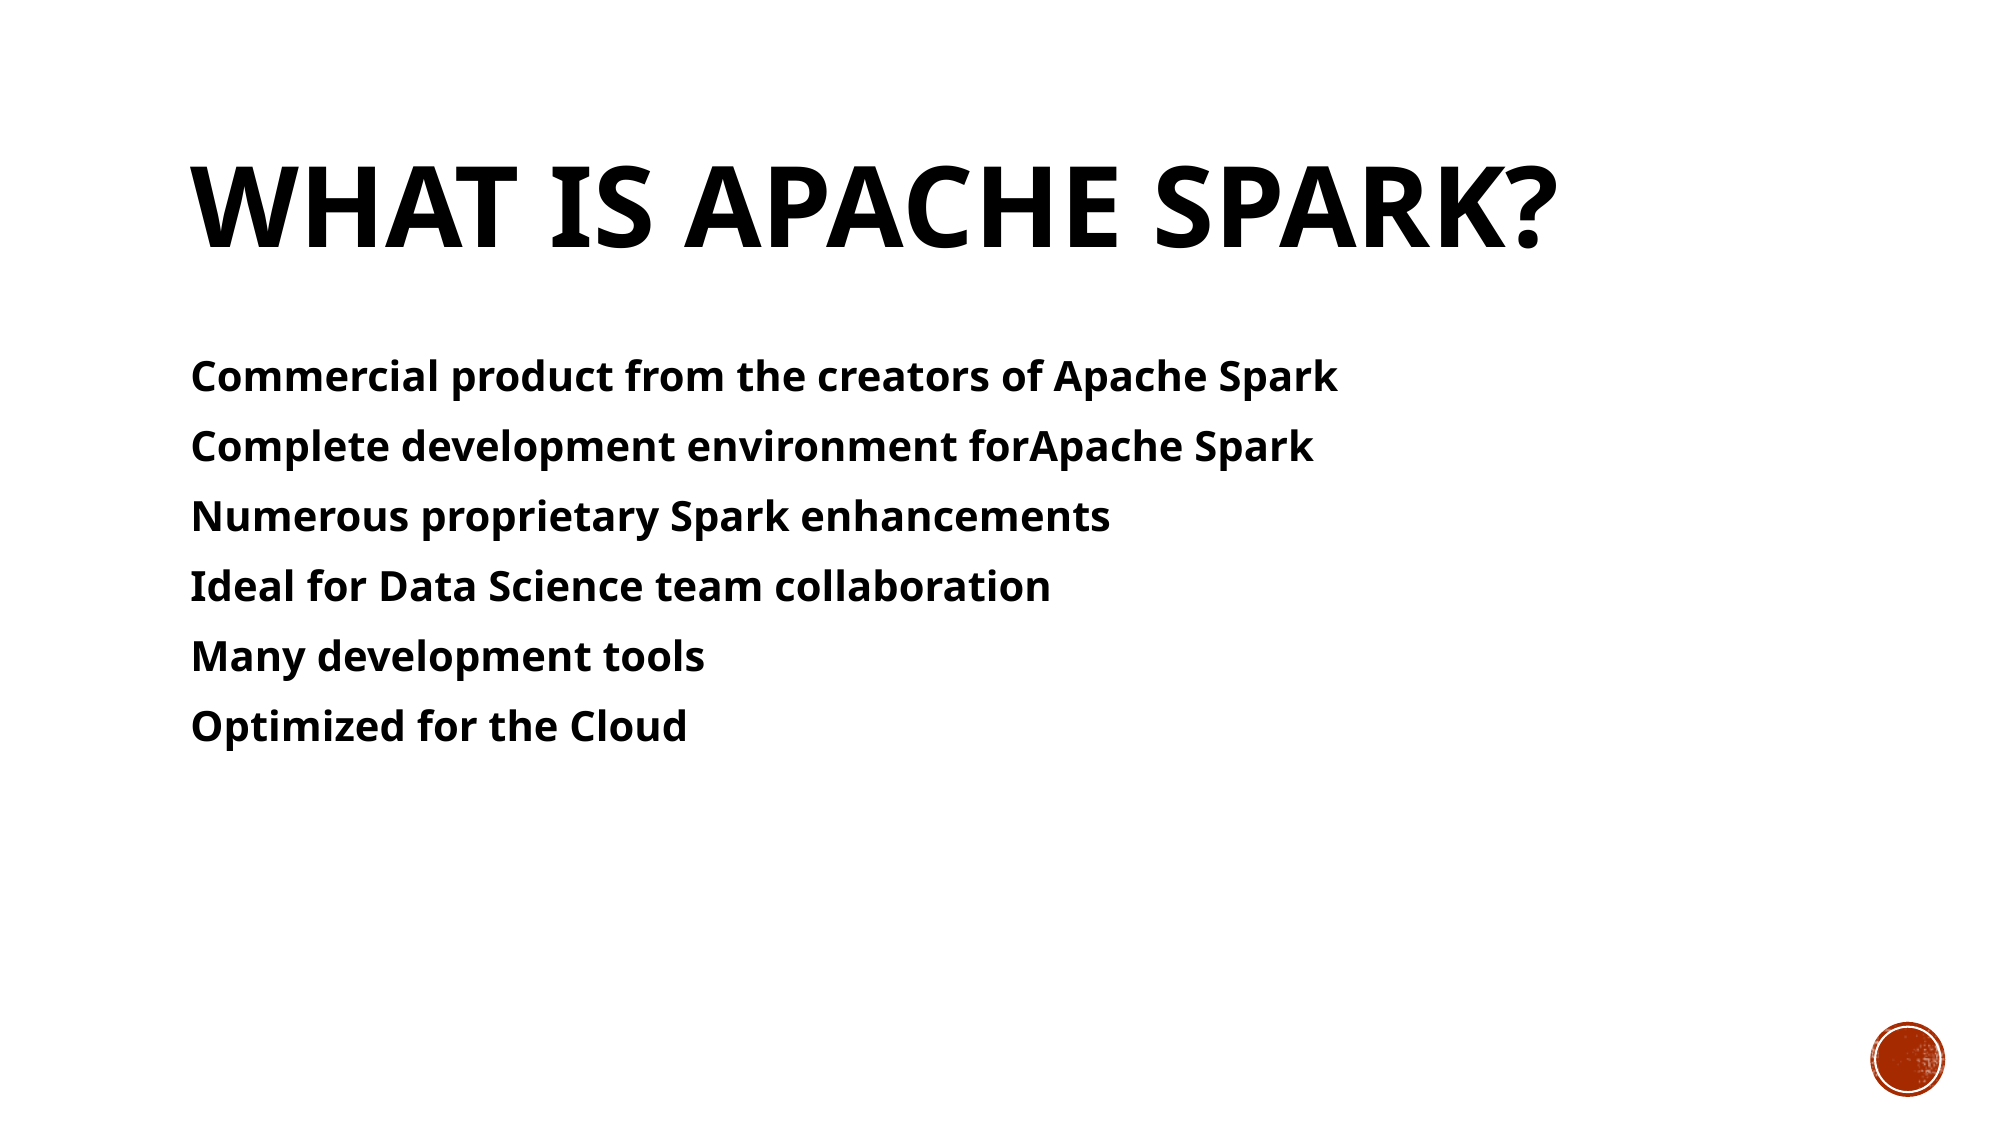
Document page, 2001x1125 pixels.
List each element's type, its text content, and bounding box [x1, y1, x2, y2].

title What is Apache Spark? [175, 79, 1826, 344]
list Commercial product from the creators of Apache Spark Complete development environment forApache Spark Numerous proprietary Spark enhancements Ideal for Data Science team collaboration Many development tools Optimized for the Cloud [175, 348, 1826, 1013]
